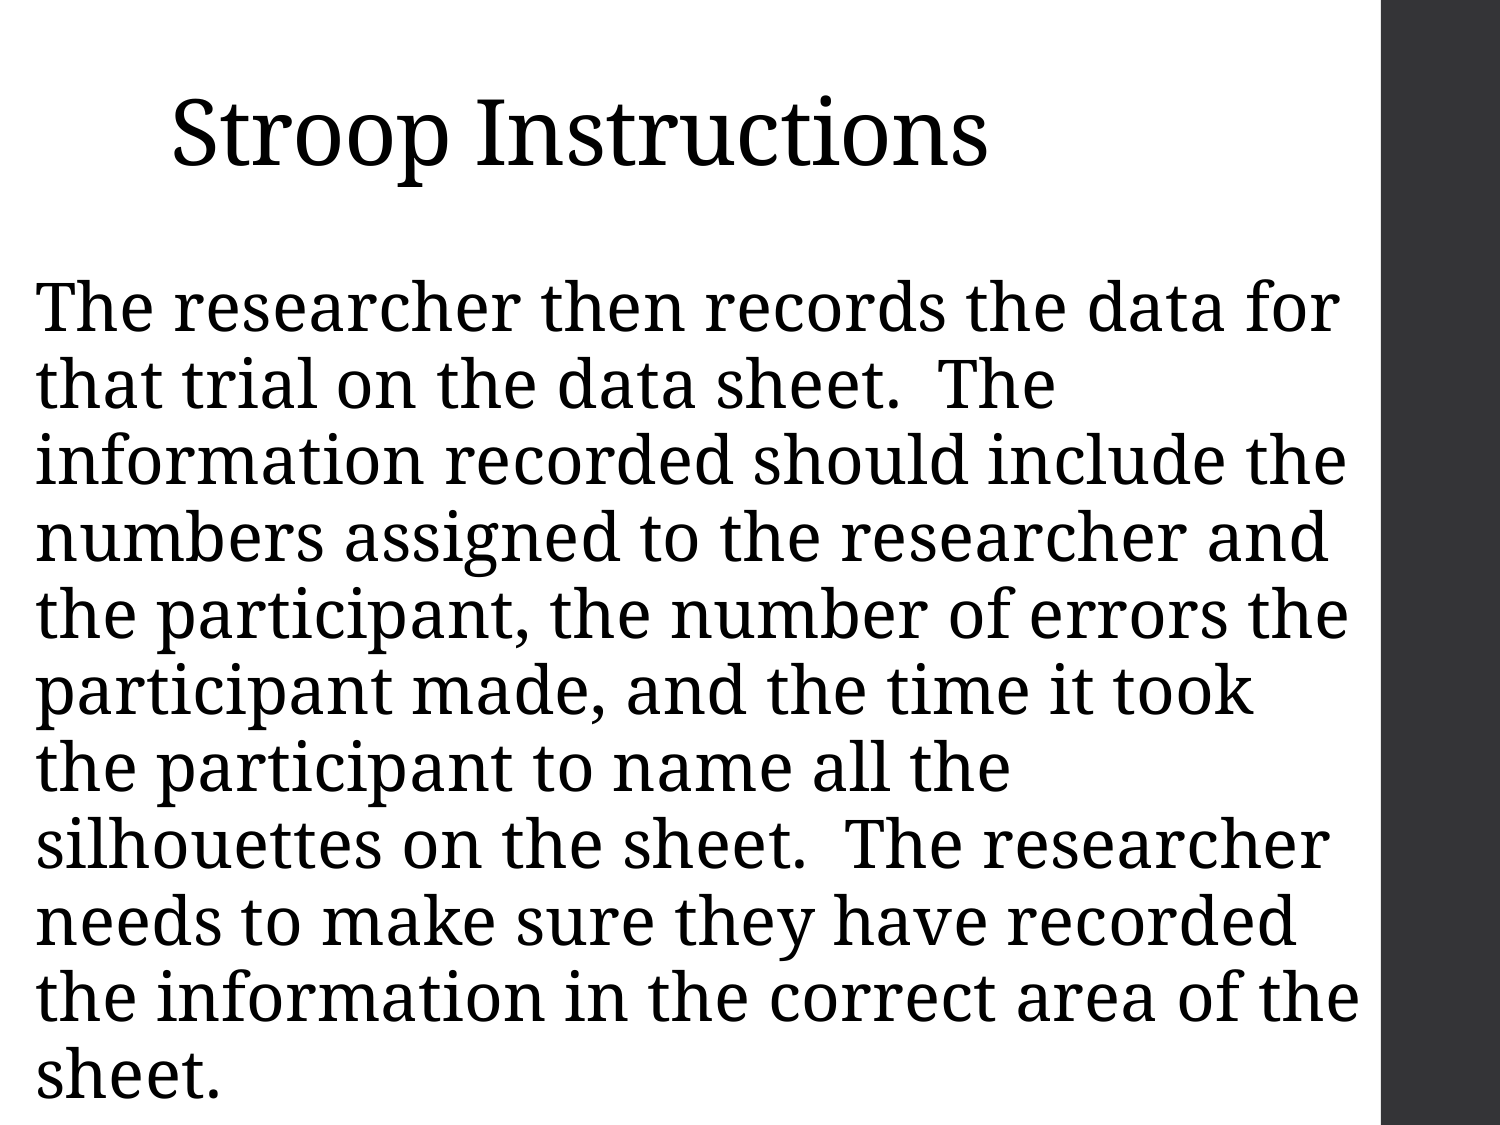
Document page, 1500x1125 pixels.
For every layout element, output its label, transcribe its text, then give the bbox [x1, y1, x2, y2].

list The researcher then records the data for that trial on the data sheet. The information recorded should include the numbers assigned to the researcher and the participant, the number of errors the participant made, and the time it took the participant to name all the silhouettes on the sheet. The researcher needs to make sure they have recorded the information in the correct area of the sheet. [20, 262, 1382, 1125]
title Stroop Instructions [155, 60, 1348, 194]
